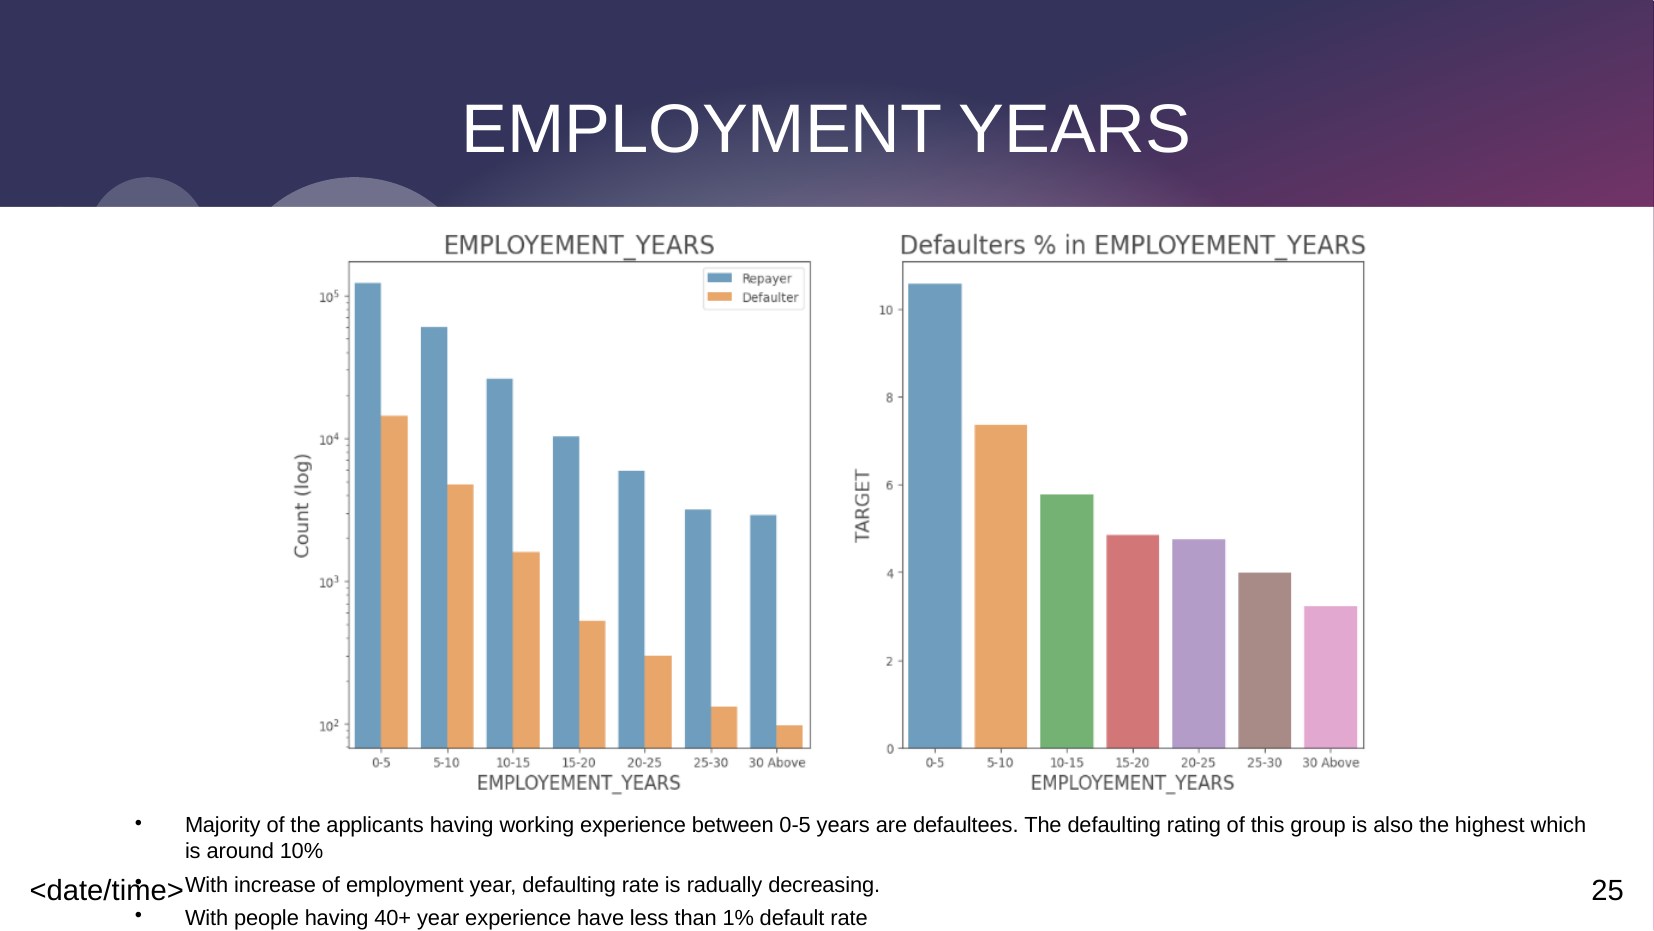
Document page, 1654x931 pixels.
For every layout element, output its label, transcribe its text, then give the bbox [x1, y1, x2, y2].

picture [265, 224, 1410, 812]
title EMPLOYMENT YEARS [88, 44, 1565, 207]
list Majority of the applicants having working experience between 0-5 years are defaultees. The defaulting rating of this group is also the highest which is around 10% With increase of employment year, defaulting rate is radually decreasing. With people having 40+ year experience have less than 1% default rate [118, 810, 1595, 931]
